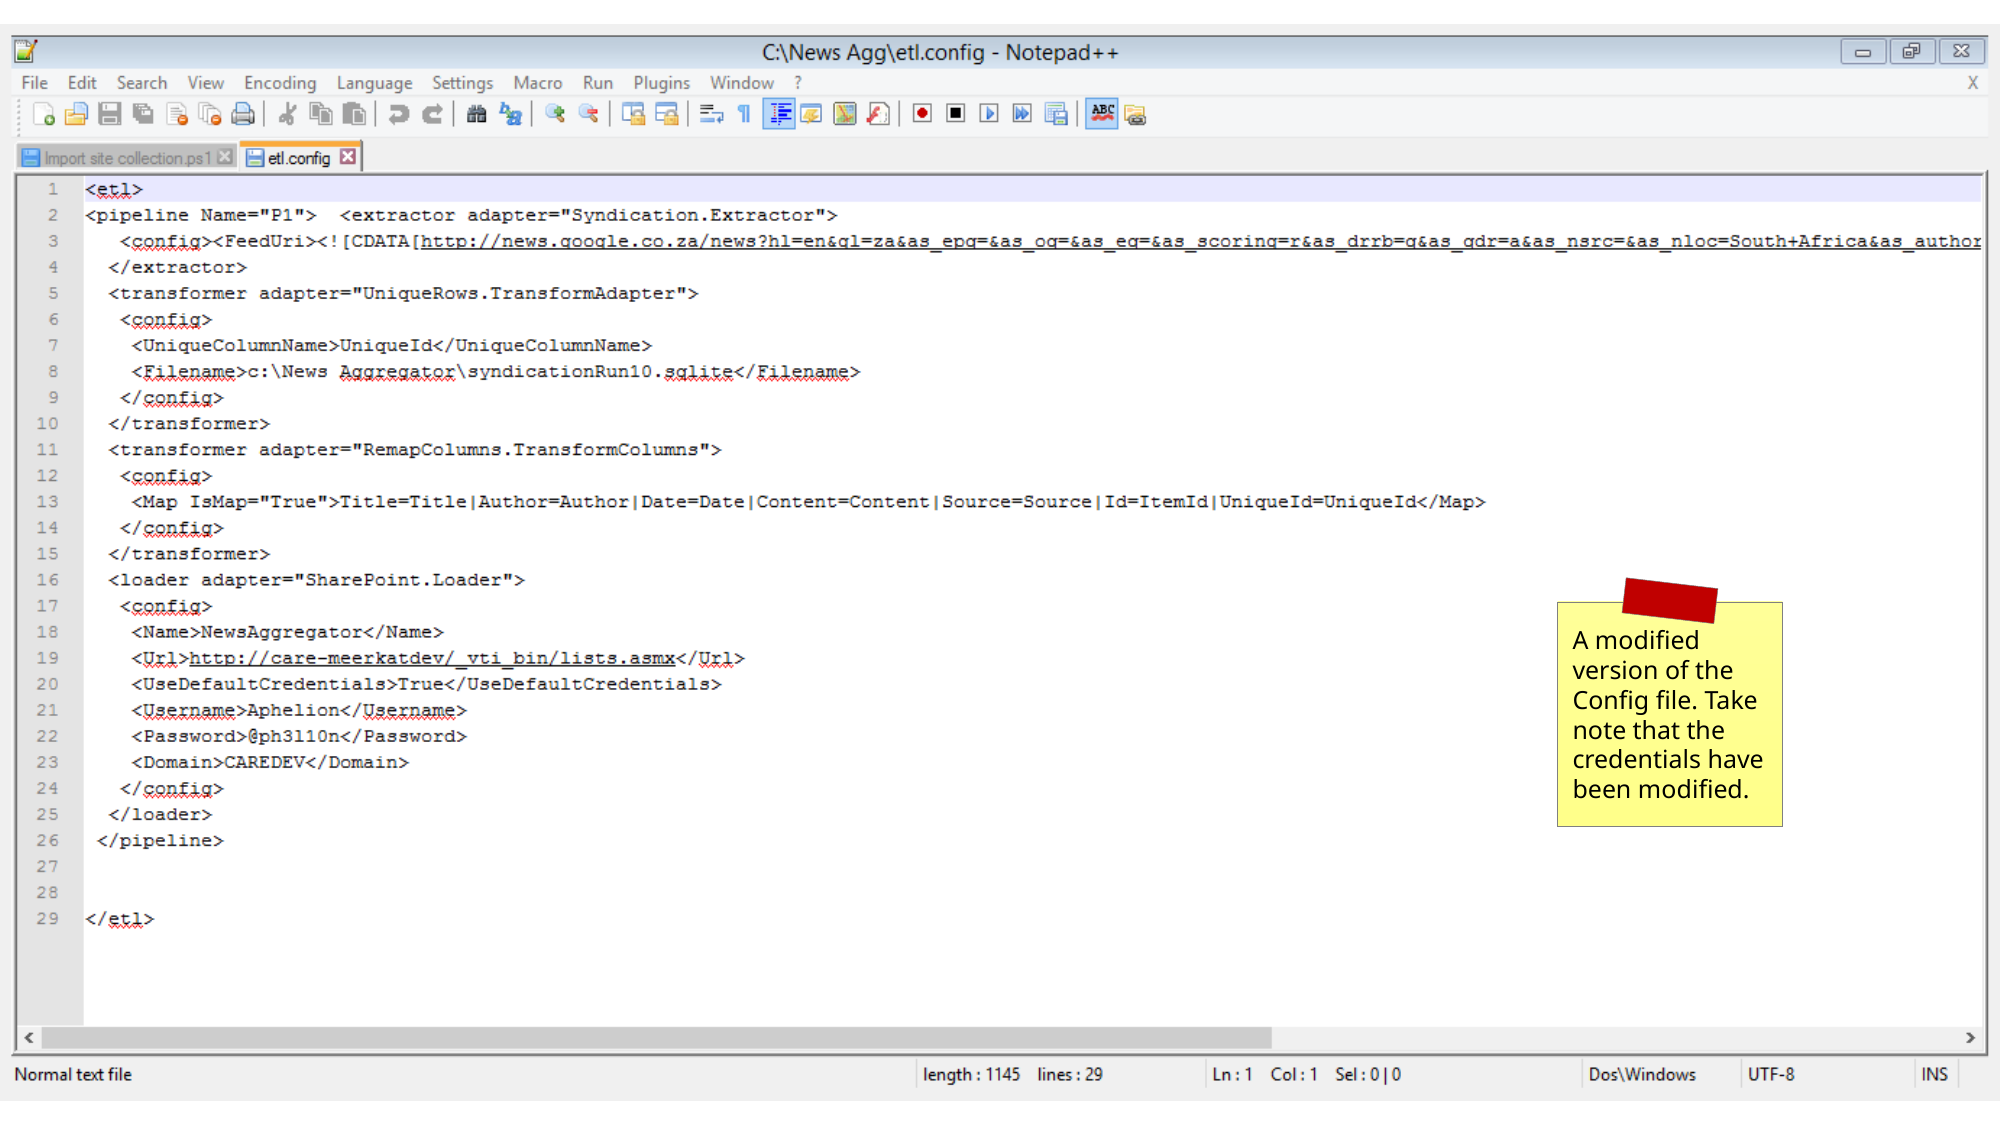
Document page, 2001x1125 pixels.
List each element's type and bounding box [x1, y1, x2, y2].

text_box [1557, 583, 1783, 827]
picture [0, 24, 2000, 1101]
